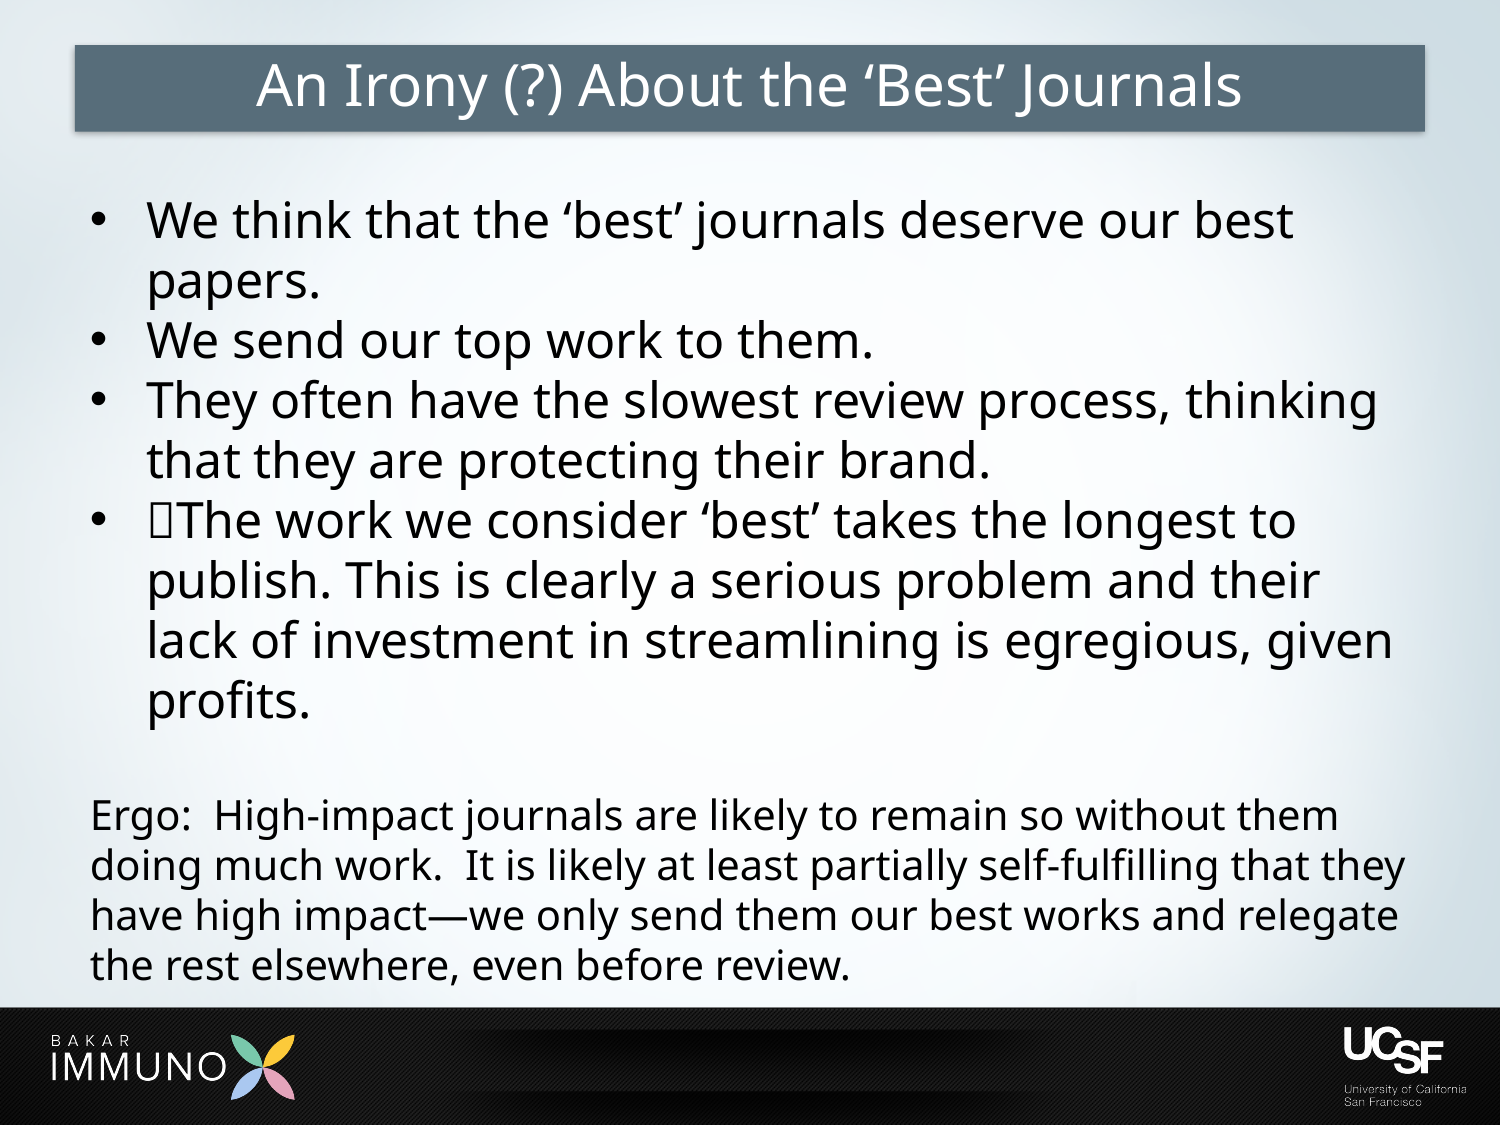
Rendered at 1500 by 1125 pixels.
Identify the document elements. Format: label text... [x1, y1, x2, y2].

picture [0, 0, 1500, 1125]
text_box We think that the ‘best’ journals deserve our best papers. We send our top work to them. They often have the slowest review process, thinking that they are protecting their brand. The work we consider ‘best’ takes the longest to publish. This is clearly a serious problem and their lack of investment in streamlining is egregious, given profits. Ergo: High-impact journals are likely to remain so without them doing much work. It is likely at least partially self-fulfilling that they have high impact—we only send them our best works and relegate the rest elsewhere, even before review. [74, 181, 1425, 997]
title An Irony (?) About the ‘Best’ Journals [75, 39, 1425, 127]
